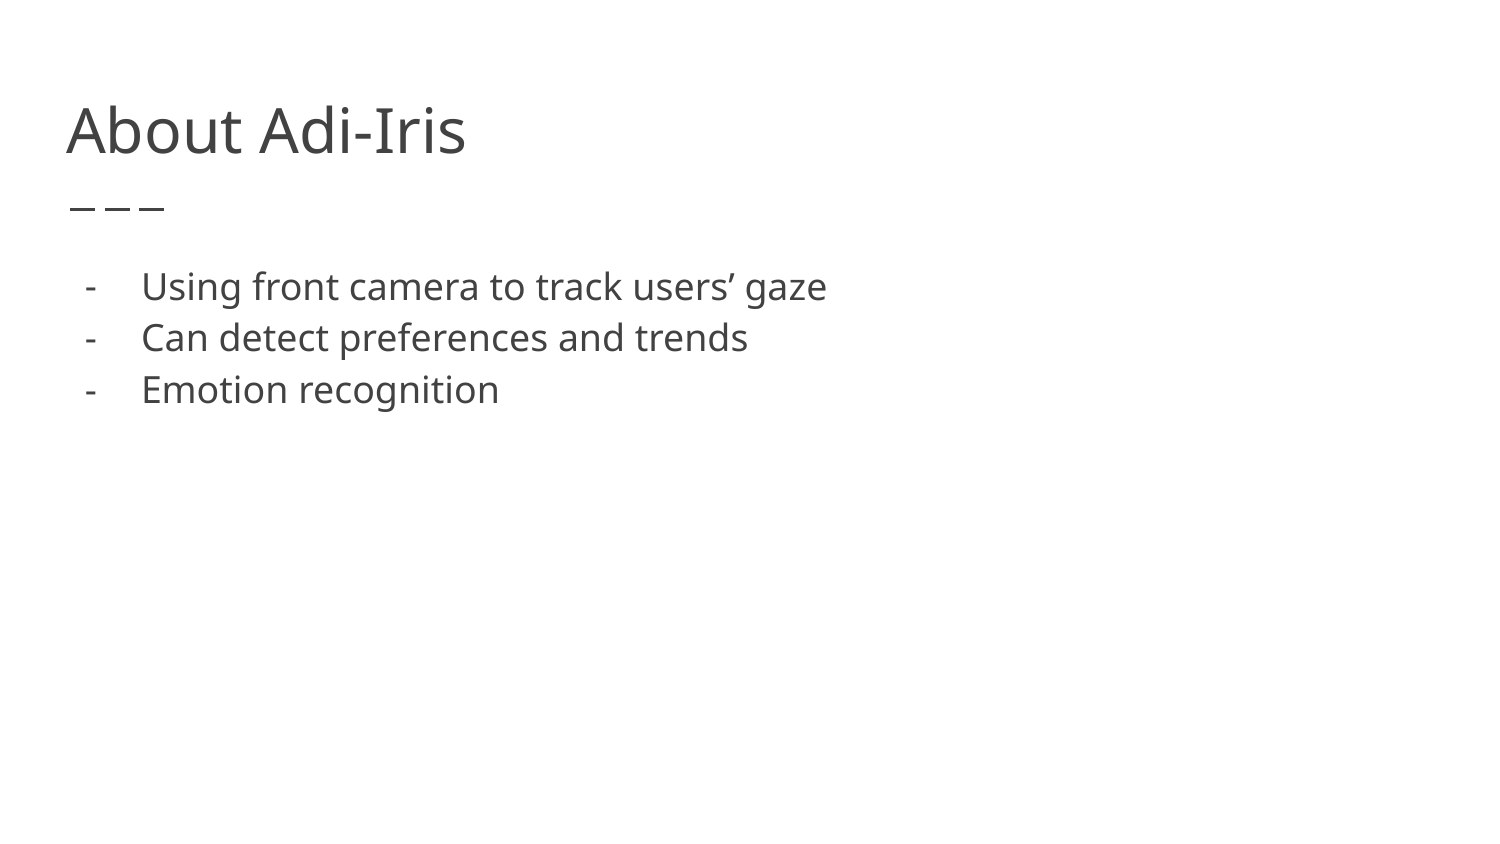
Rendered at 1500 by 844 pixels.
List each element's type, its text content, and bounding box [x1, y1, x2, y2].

title About Adi-Iris [51, 61, 1449, 182]
list Using front camera to track users’ gaze Can detect preferences and trends Emotion recognition [51, 240, 1449, 750]
